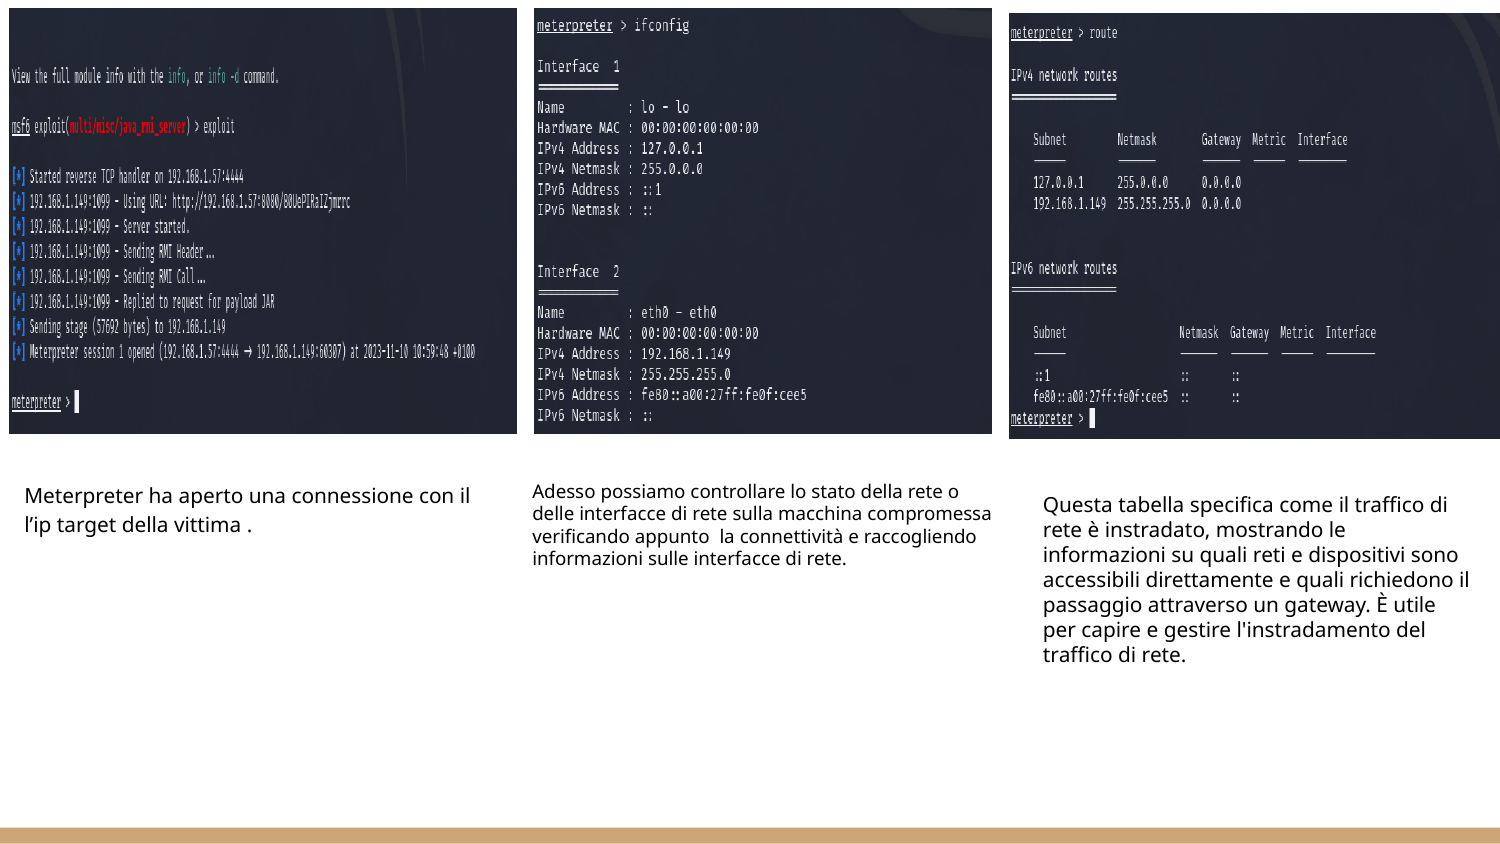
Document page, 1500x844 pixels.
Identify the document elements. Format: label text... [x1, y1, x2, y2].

picture [1008, 13, 1500, 440]
picture [9, 8, 518, 434]
text_box Questa tabella specifica come il traffico di rete è instradato, mostrando le informazioni su quali reti e dispositivi sono accessibili direttamente e quali richiedono il passaggio attraverso un gateway. È utile per capire e gestire l'instradamento del traffico di rete. [1027, 476, 1486, 825]
list Meterpreter ha aperto una connessione con il l’ip target della vittima . [9, 464, 517, 621]
text_box Adesso possiamo controllare lo stato della rete o delle interfacce di rete sulla macchina compromessa verificando appunto la connettività e raccogliendo informazioni sulle interfacce di rete. [517, 464, 1009, 654]
picture [533, 8, 993, 434]
